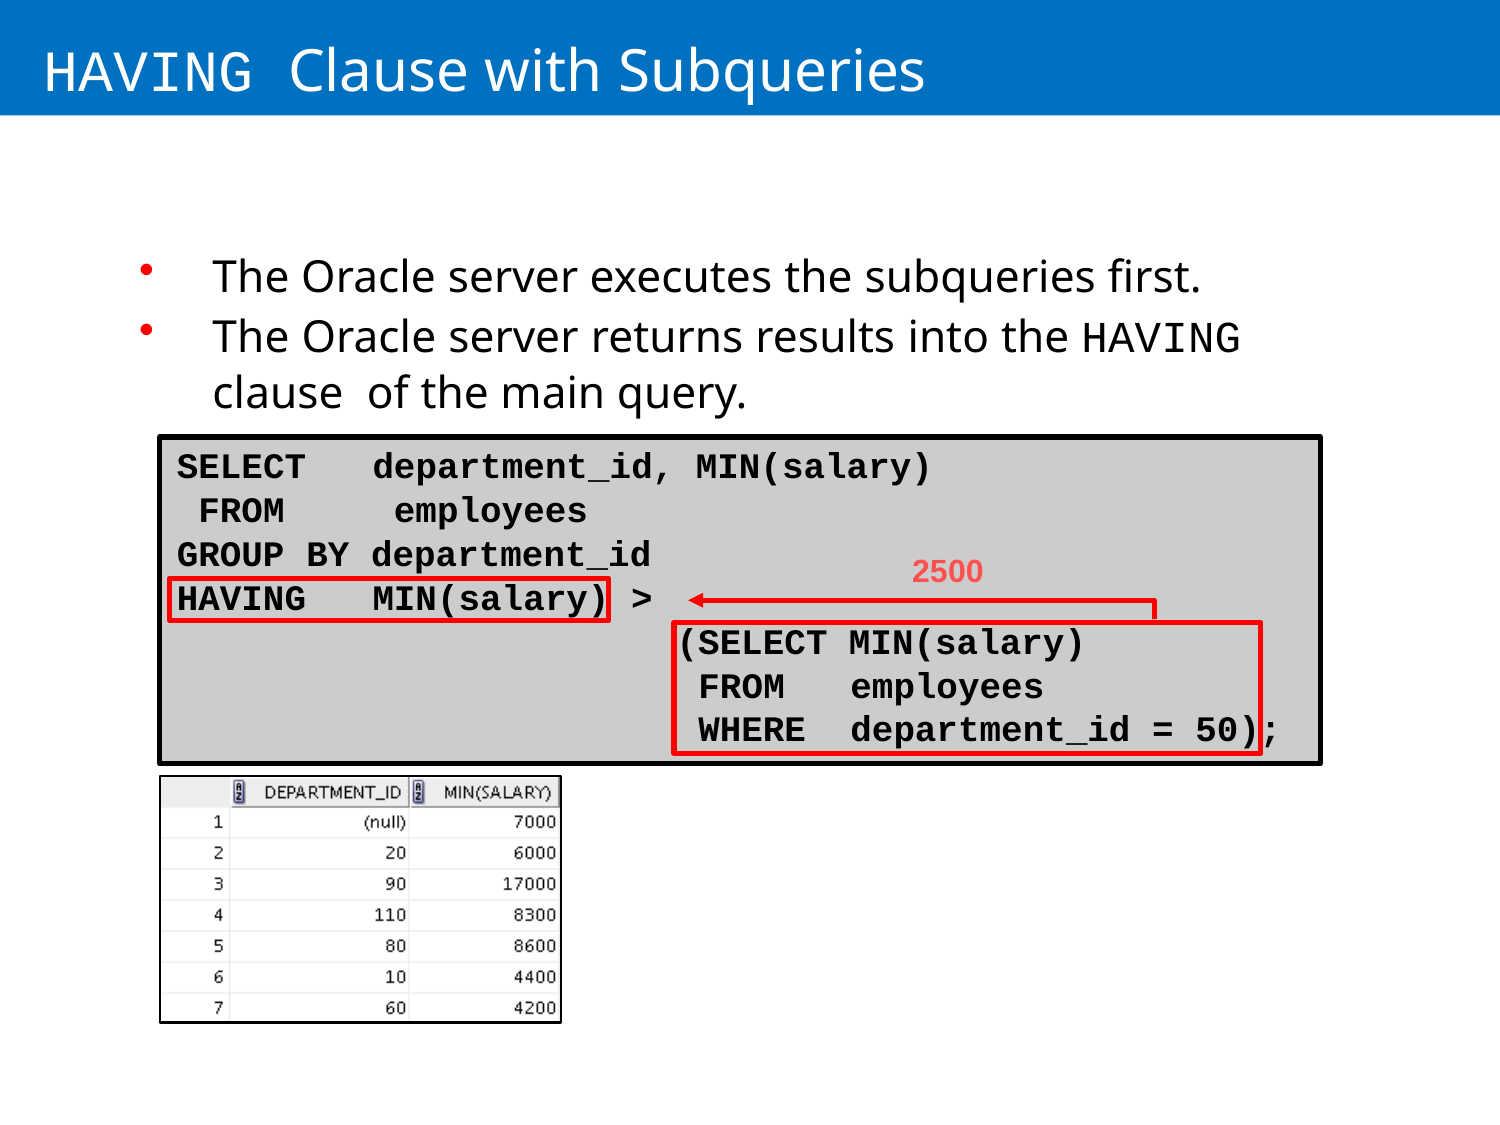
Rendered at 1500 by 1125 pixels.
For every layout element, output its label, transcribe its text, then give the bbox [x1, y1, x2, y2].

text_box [157, 434, 1323, 767]
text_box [687, 592, 1157, 622]
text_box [158, 775, 563, 1024]
title HAVING Clause with Subqueries [41, 0, 1353, 163]
text_box The Oracle server executes the subqueries first. The Oracle server returns results into the HAVING clause of the main query. [137, 238, 1339, 418]
